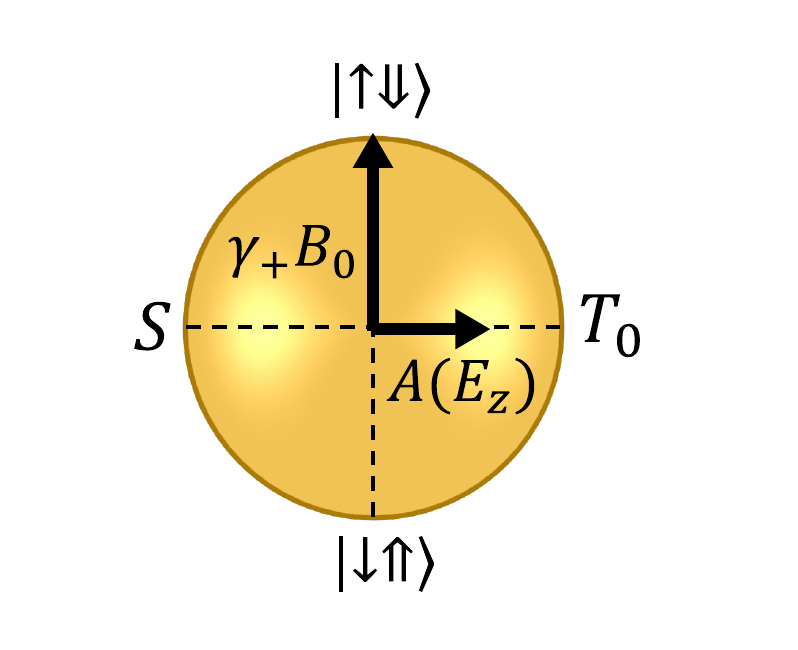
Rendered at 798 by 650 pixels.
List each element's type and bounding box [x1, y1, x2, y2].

picture [79, 32, 683, 626]
